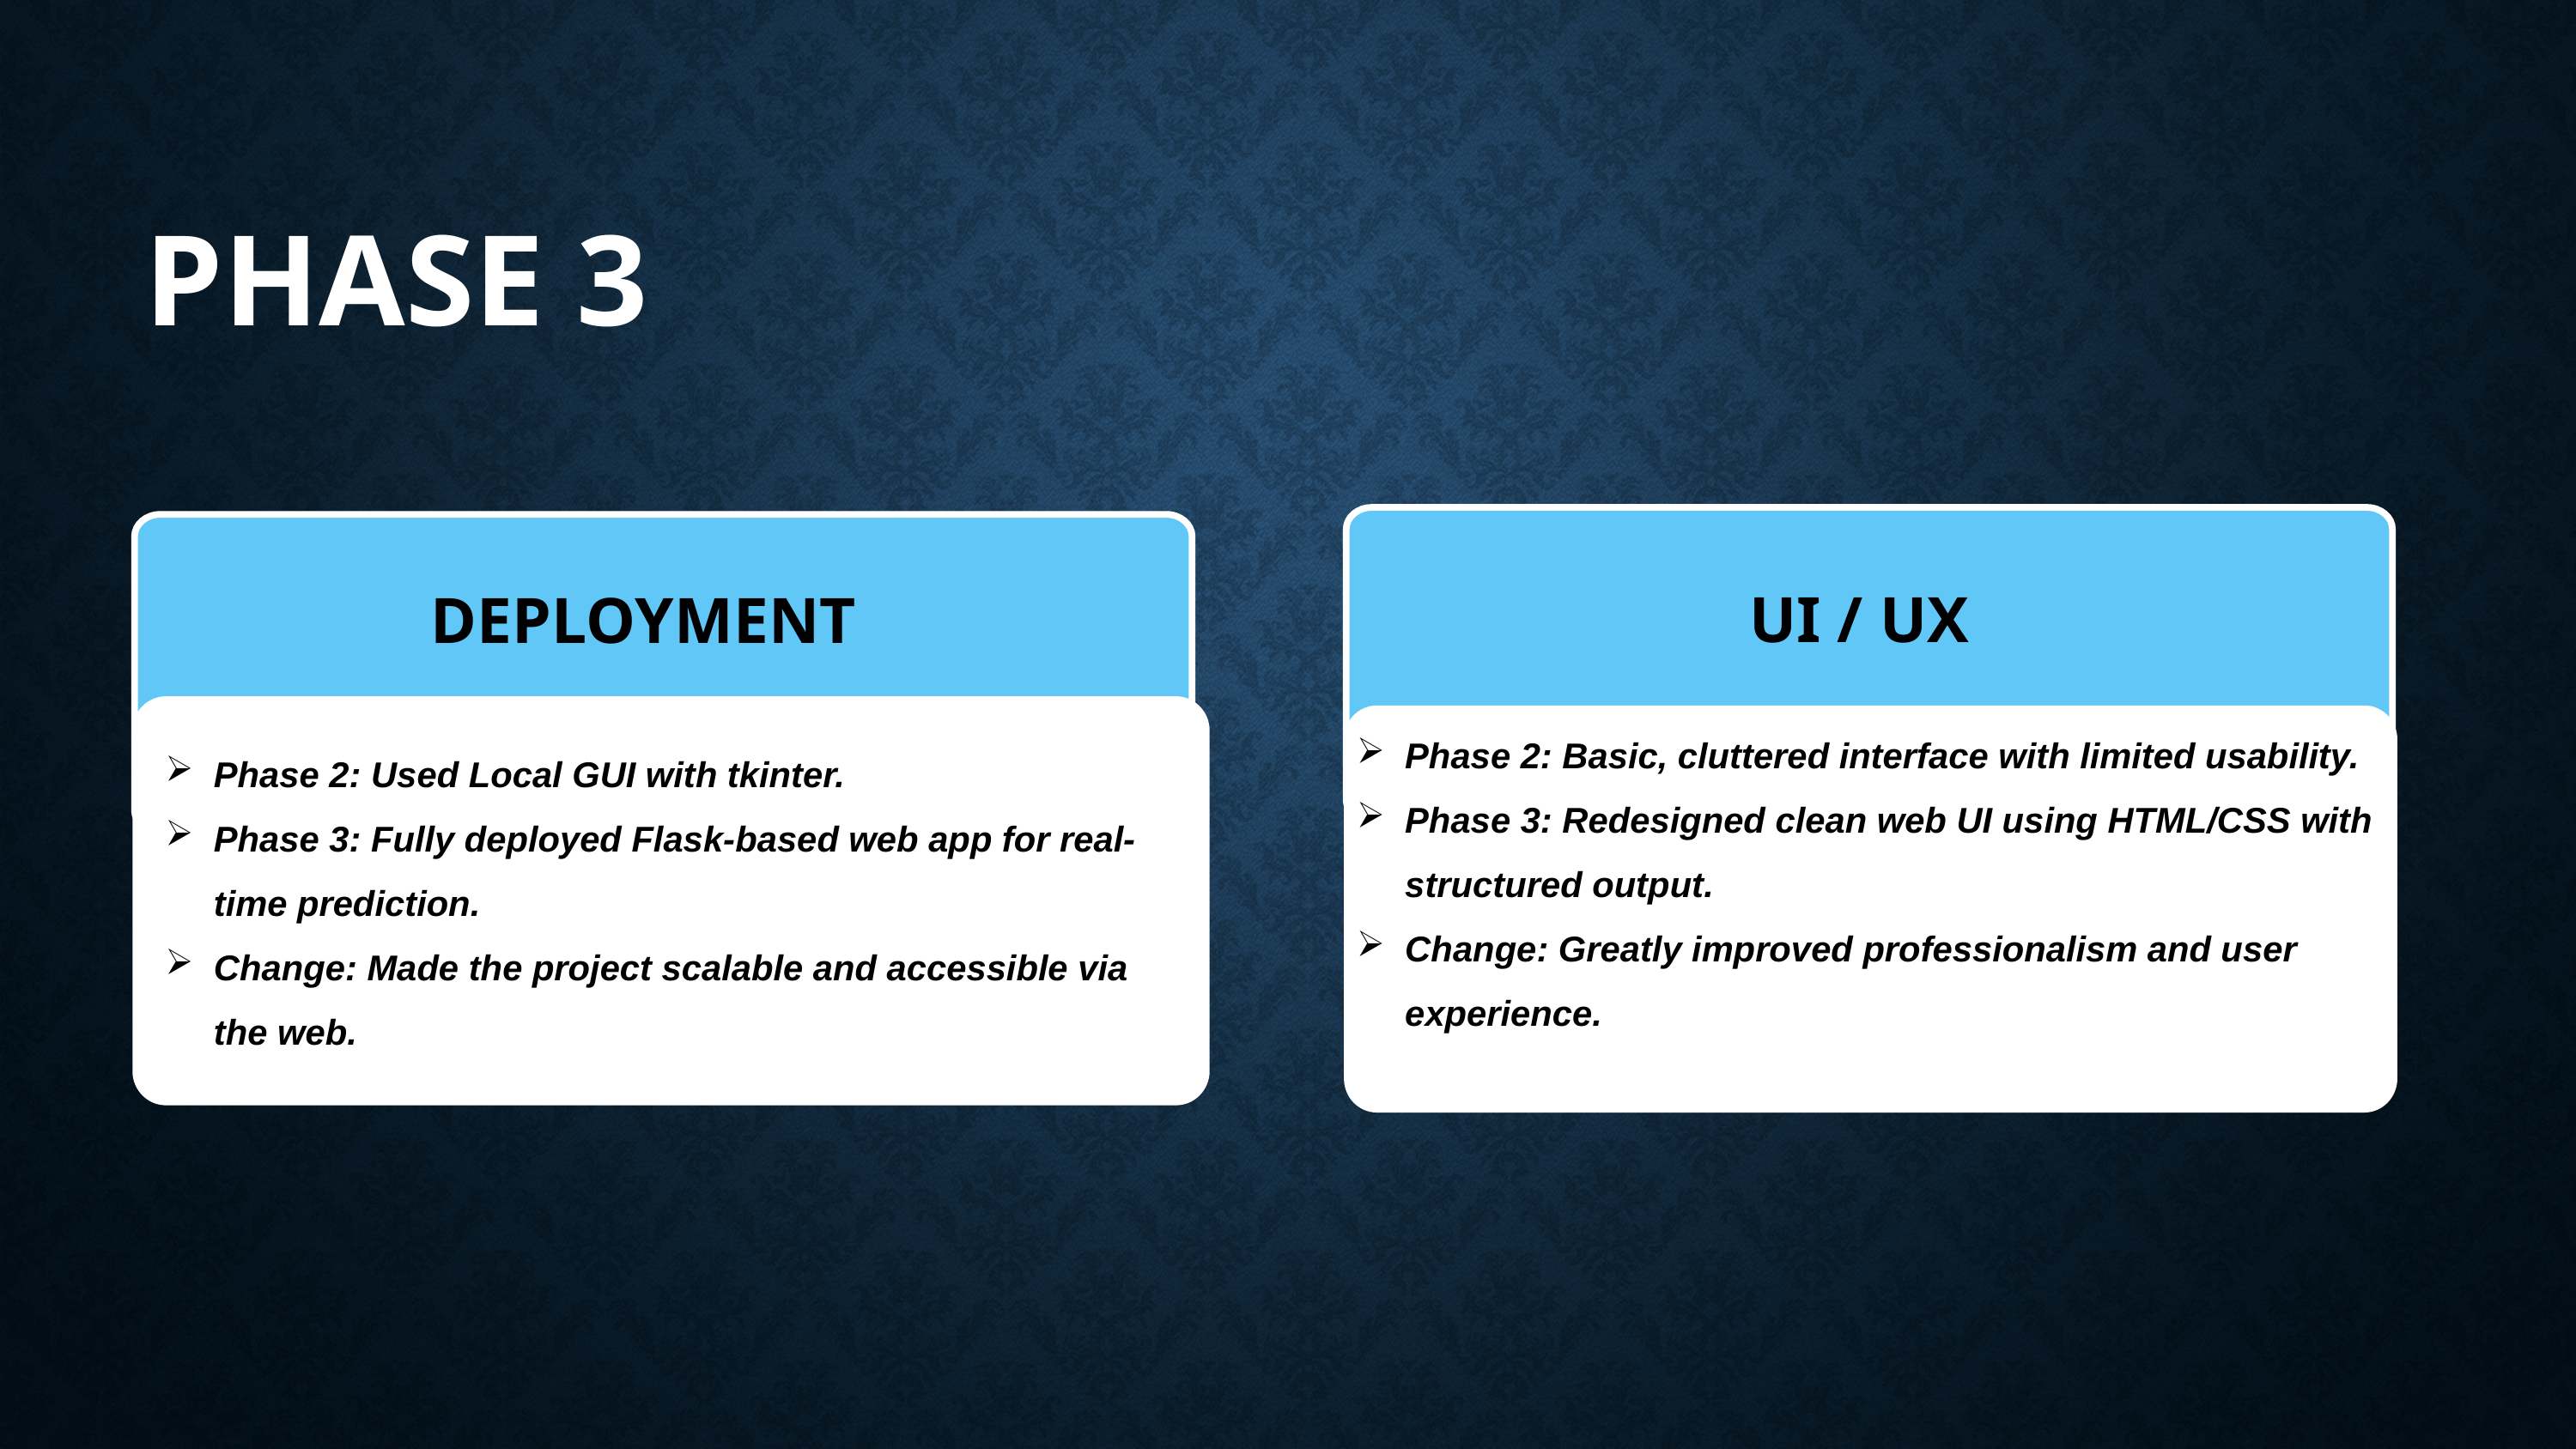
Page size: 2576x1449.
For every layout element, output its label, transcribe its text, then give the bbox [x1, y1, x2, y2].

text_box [1346, 506, 2393, 705]
text_box [0, 0, 2576, 1449]
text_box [0, 695, 1211, 1371]
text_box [134, 513, 1193, 694]
text_box PHASE 3 [144, 225, 891, 351]
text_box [1085, 705, 2398, 1318]
